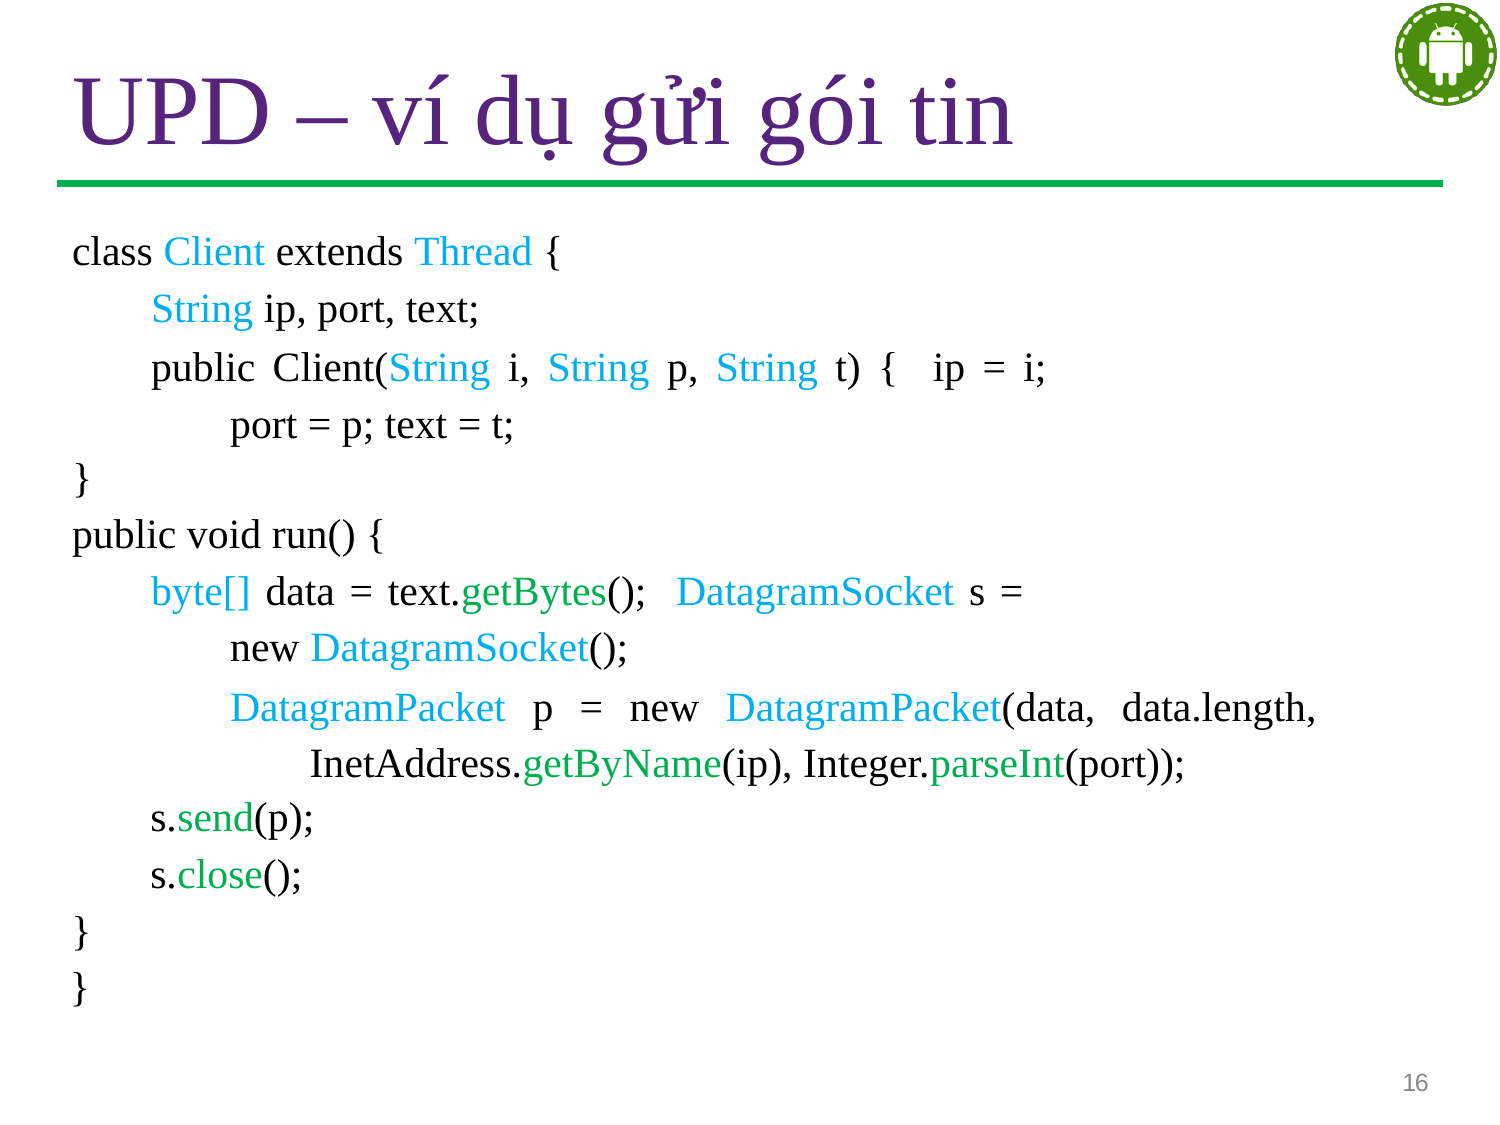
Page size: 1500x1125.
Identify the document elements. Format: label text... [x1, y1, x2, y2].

slide_number 16 [1398, 1070, 1432, 1125]
title UPD – ví dụ gửi gói tin [70, 42, 1018, 214]
text_box class Client extends Thread { String ip, port, text; public Client(String i, String p, String t) { ip = i; port = p; text = t; } public void run() { byte[] data = text.getBytes(); DatagramSocket s = new DatagramSocket(); DatagramPacket p = new DatagramPacket(data, data.length, InetAddress.getByName(ip), Integer.parseInt(port)); s.send(p); s.close(); } } [70, 214, 1345, 1011]
picture [1391, 0, 1500, 109]
